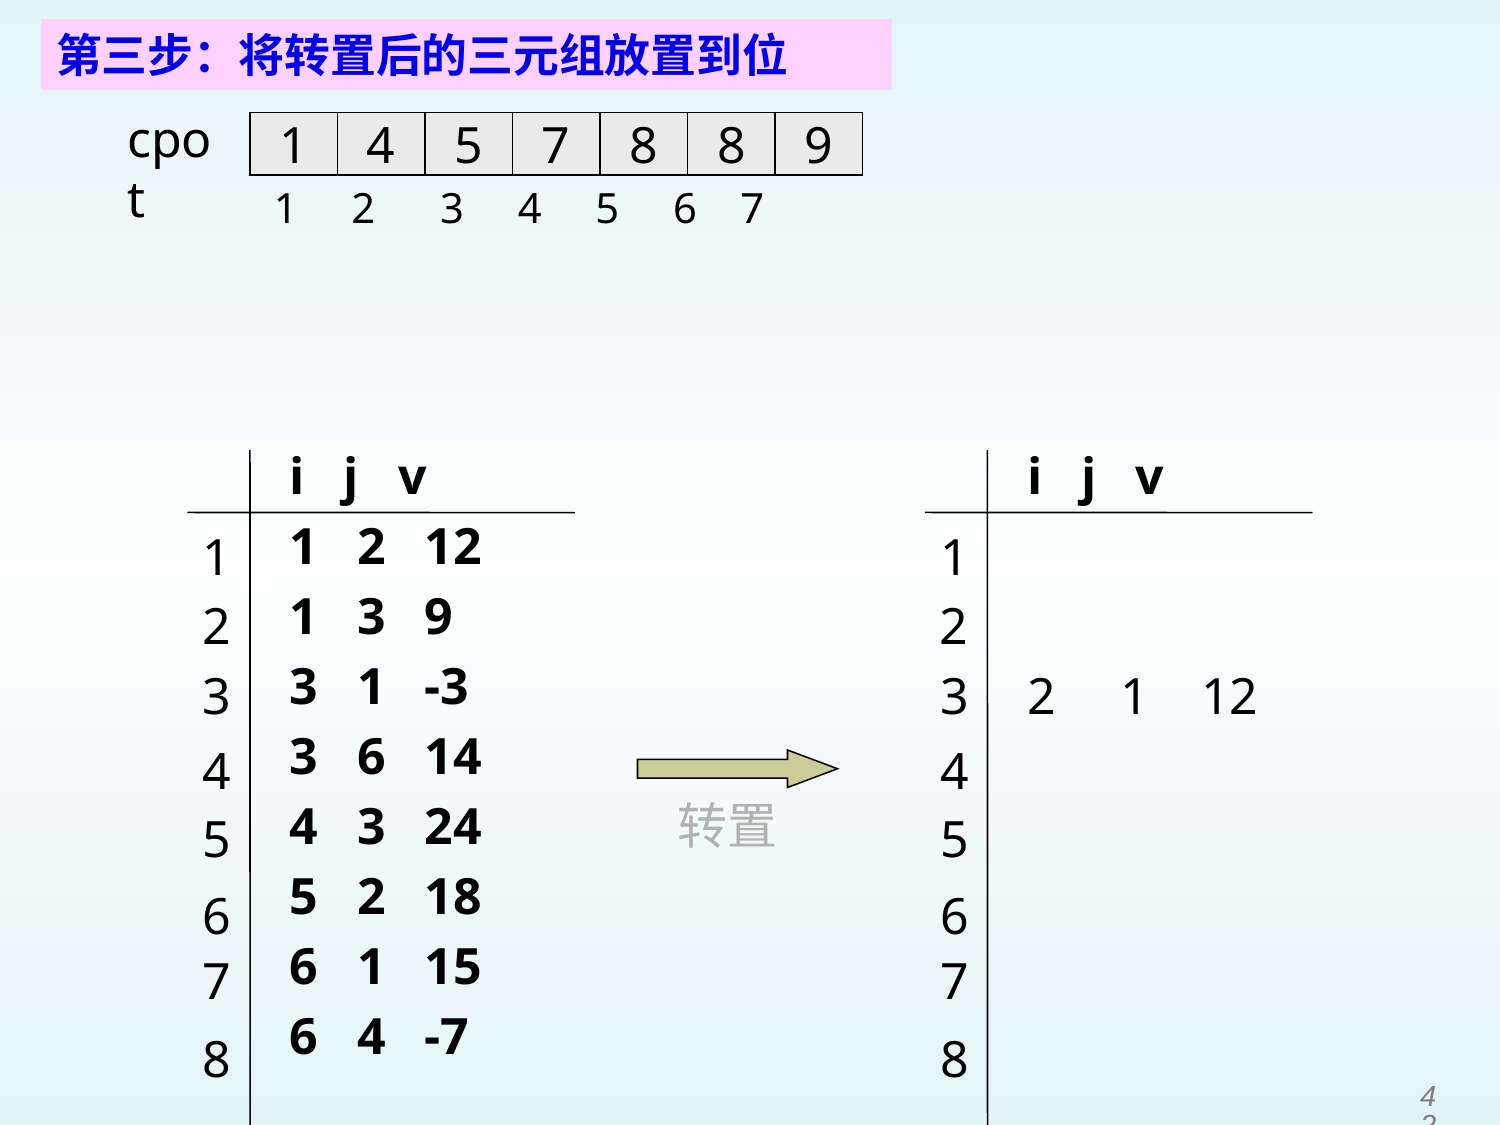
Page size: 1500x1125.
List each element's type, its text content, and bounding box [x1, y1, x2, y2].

slide_number 42 [1362, 1062, 1463, 1113]
text_box 第三步：将转置后的三元组放置到位 [41, 19, 892, 90]
text_box 8 [687, 112, 774, 174]
text_box 4 [337, 112, 424, 174]
text_box 5 [424, 112, 512, 174]
text_box 1 [249, 112, 337, 174]
text_box 9 [774, 112, 863, 175]
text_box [924, 437, 1326, 1125]
text_box 转置 [662, 787, 800, 863]
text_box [187, 437, 588, 1125]
text_box cpot [112, 99, 238, 235]
text_box 8 [599, 112, 687, 174]
text_box 7 [512, 112, 599, 174]
text_box 1 2 3 4 5 6 7 [237, 174, 850, 240]
text_box [637, 750, 838, 787]
